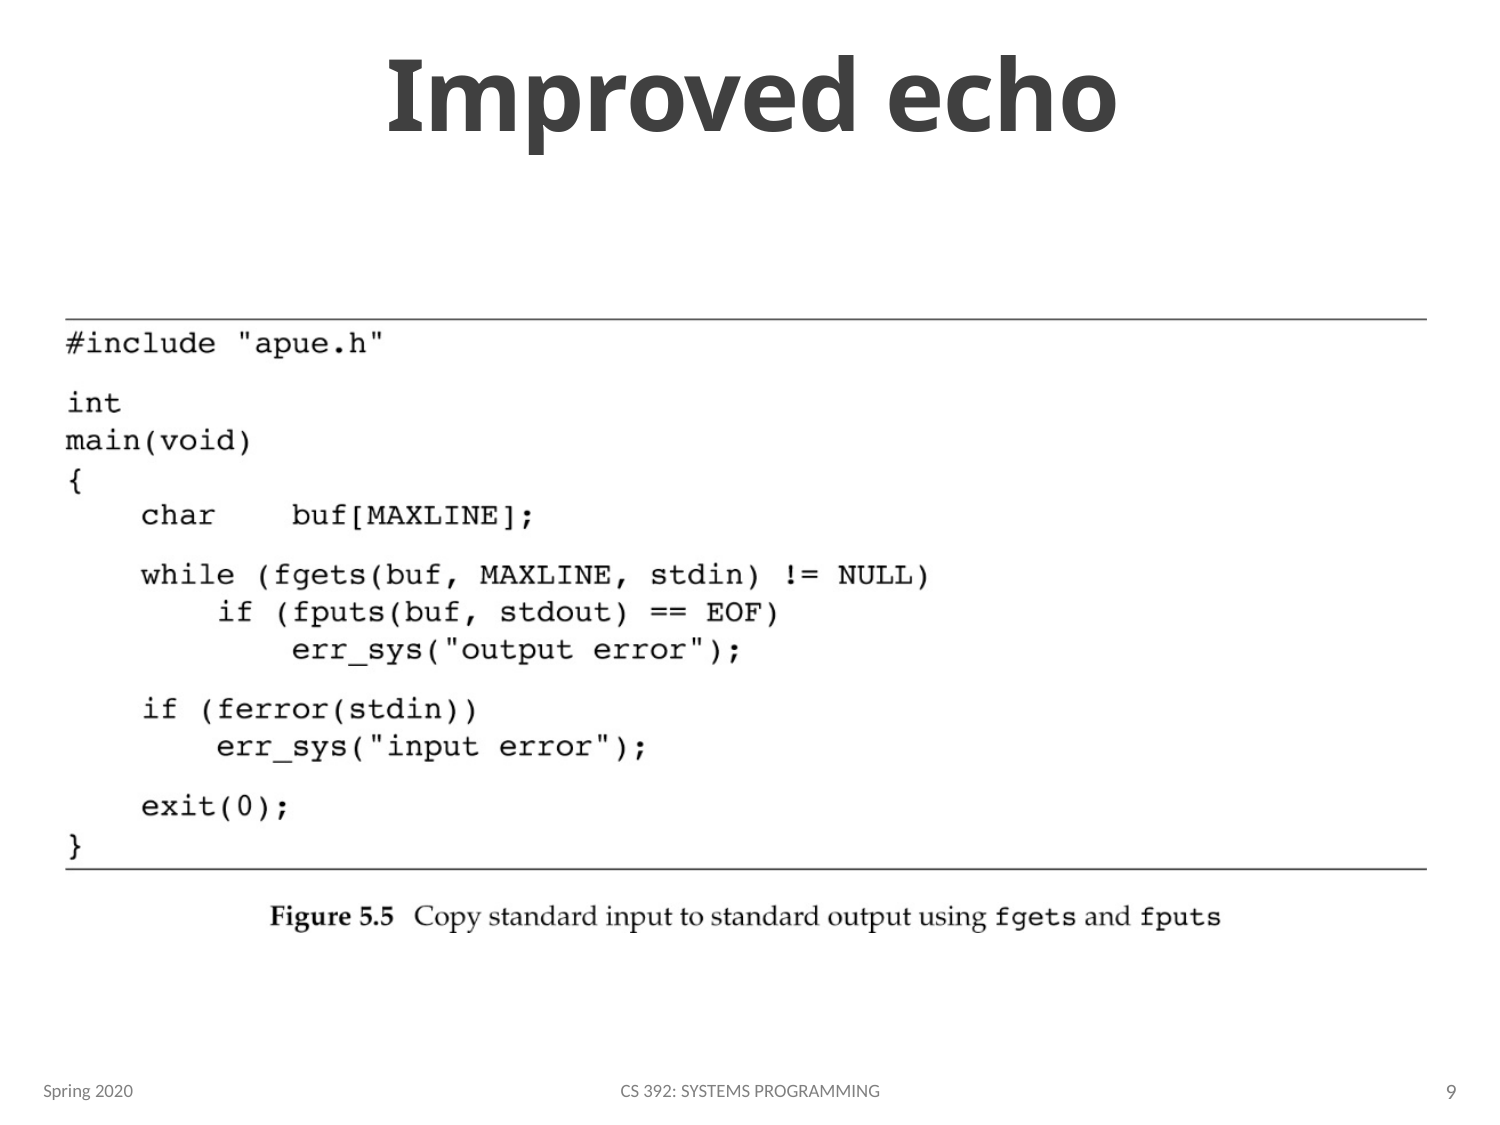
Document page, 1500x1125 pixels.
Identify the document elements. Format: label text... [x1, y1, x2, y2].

slide_number 9 [1310, 1060, 1472, 1121]
picture [64, 317, 1428, 934]
footer CS 392: Systems Programming [453, 1059, 1047, 1120]
title Improved echo [135, 5, 1373, 160]
slide_number Spring 2020 [28, 1059, 333, 1120]
